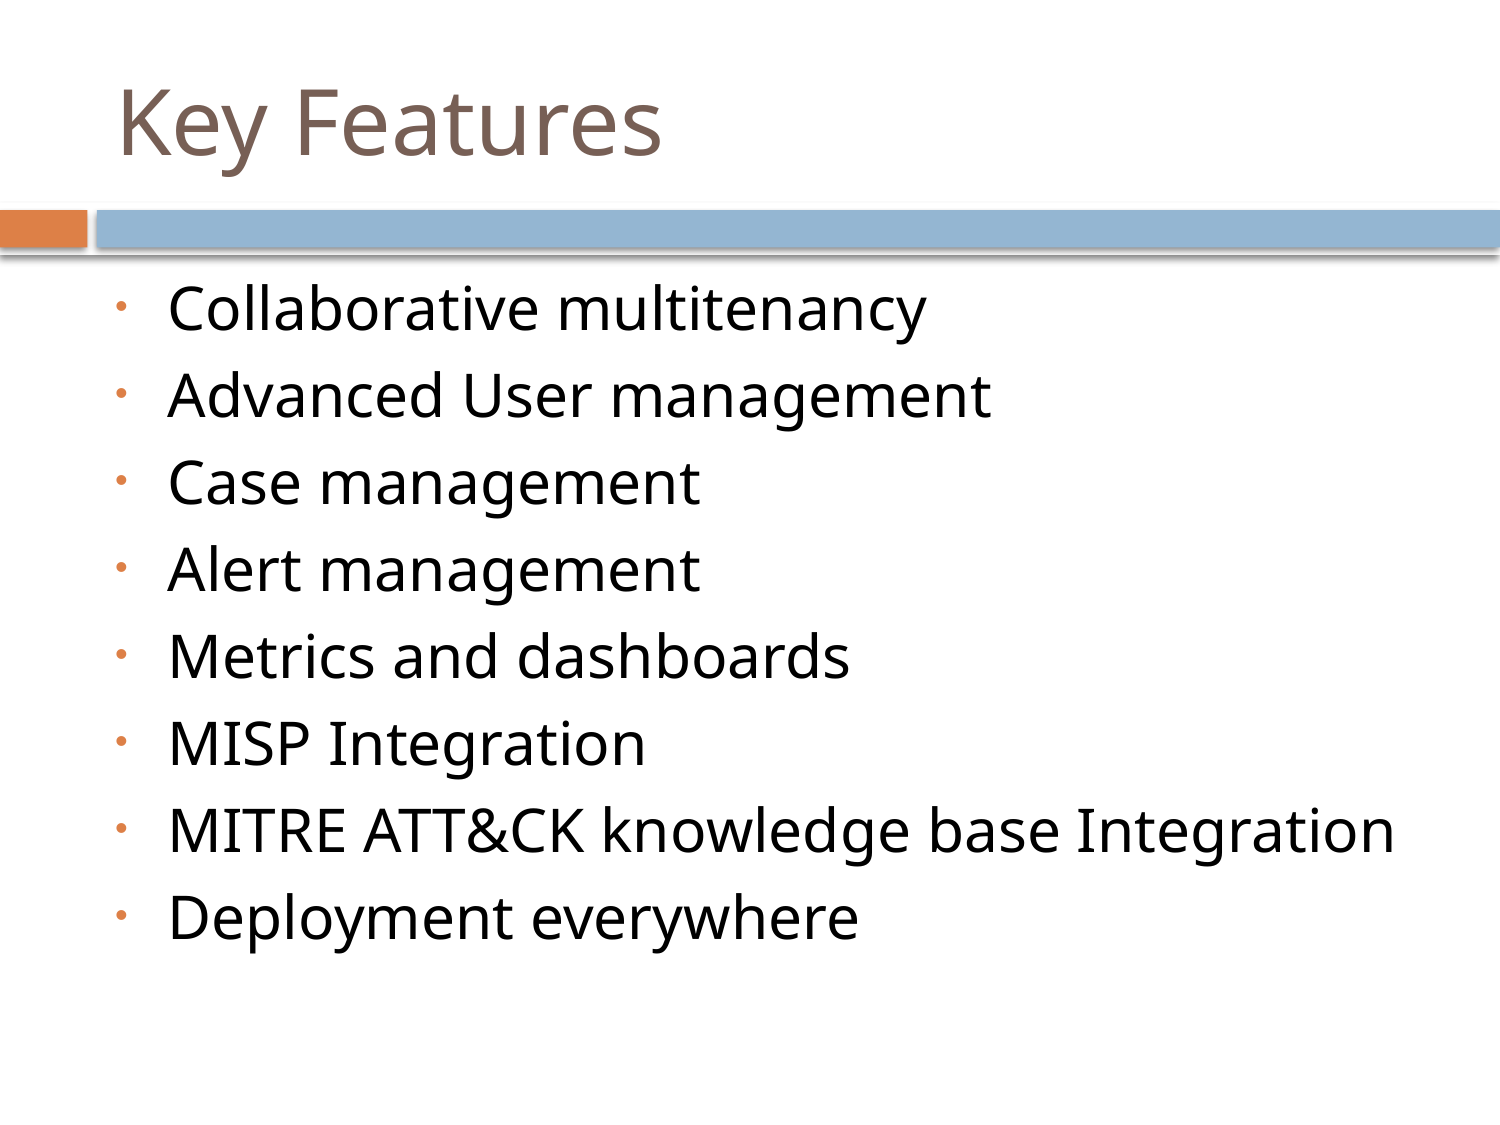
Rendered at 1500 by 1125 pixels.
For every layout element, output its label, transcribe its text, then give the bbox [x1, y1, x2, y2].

list Collaborative multitenancy Advanced User management Case management Alert management Metrics and dashboards MISP Integration MITRE ATT&CK knowledge base Integration Deployment everywhere [100, 262, 1438, 1000]
title Key Features [100, 37, 1438, 200]
